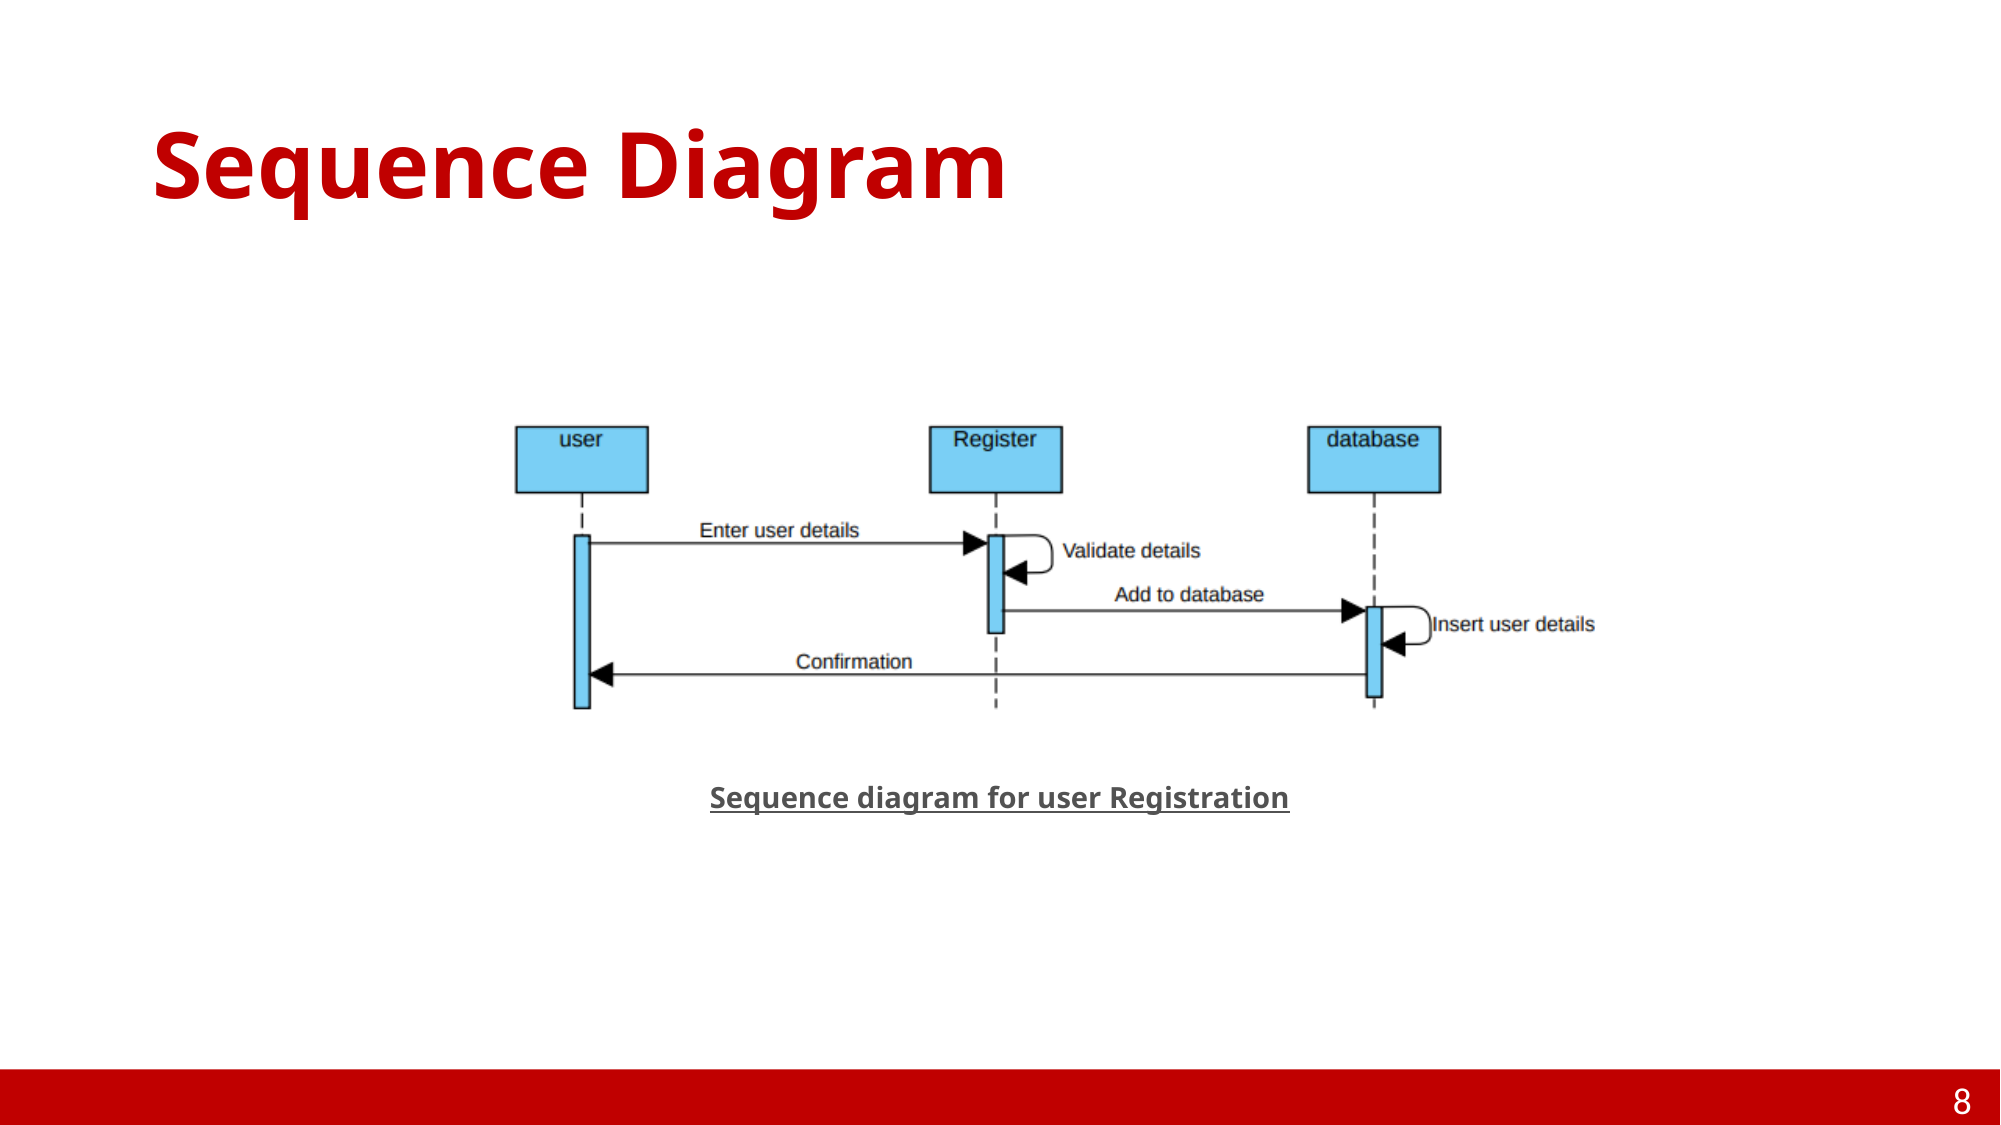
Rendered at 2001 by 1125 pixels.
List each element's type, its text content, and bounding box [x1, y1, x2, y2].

text_box [0, 1068, 2000, 1125]
text_box Sequence diagram for user Registration [695, 771, 1305, 822]
title Sequence Diagram [137, 59, 1863, 278]
picture [471, 392, 1634, 733]
text_box 8 [1931, 1069, 1987, 1125]
